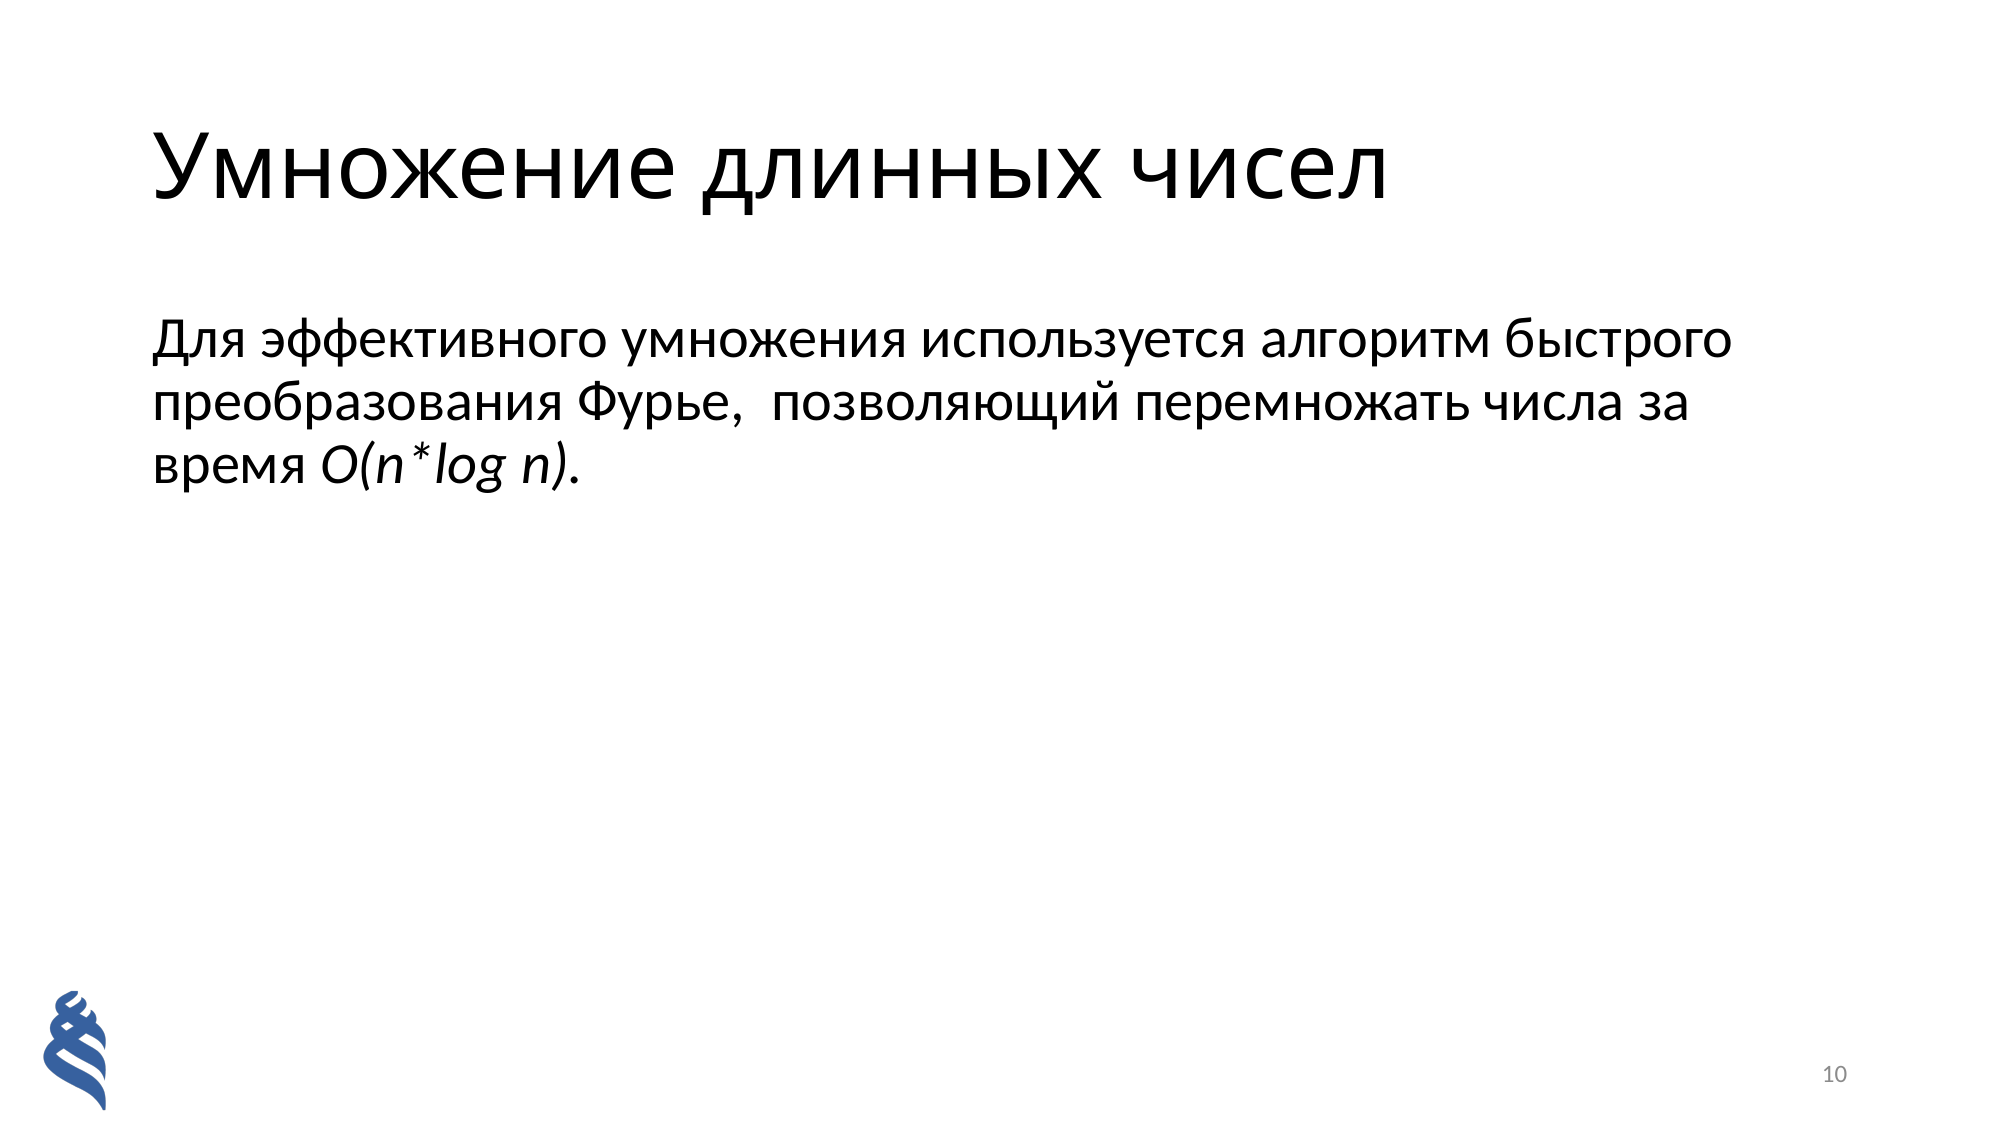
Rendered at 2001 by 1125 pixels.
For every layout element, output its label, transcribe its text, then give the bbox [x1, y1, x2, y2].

slide_number 10 [1412, 1042, 1863, 1103]
picture [0, 976, 149, 1125]
title Умножение длинных чисел [137, 59, 1863, 278]
list Для эффективного умножения используется алгоритм быстрого преобразования Фурье, позволяющий перемножать числа за время O(n*log n). [137, 299, 1863, 1014]
